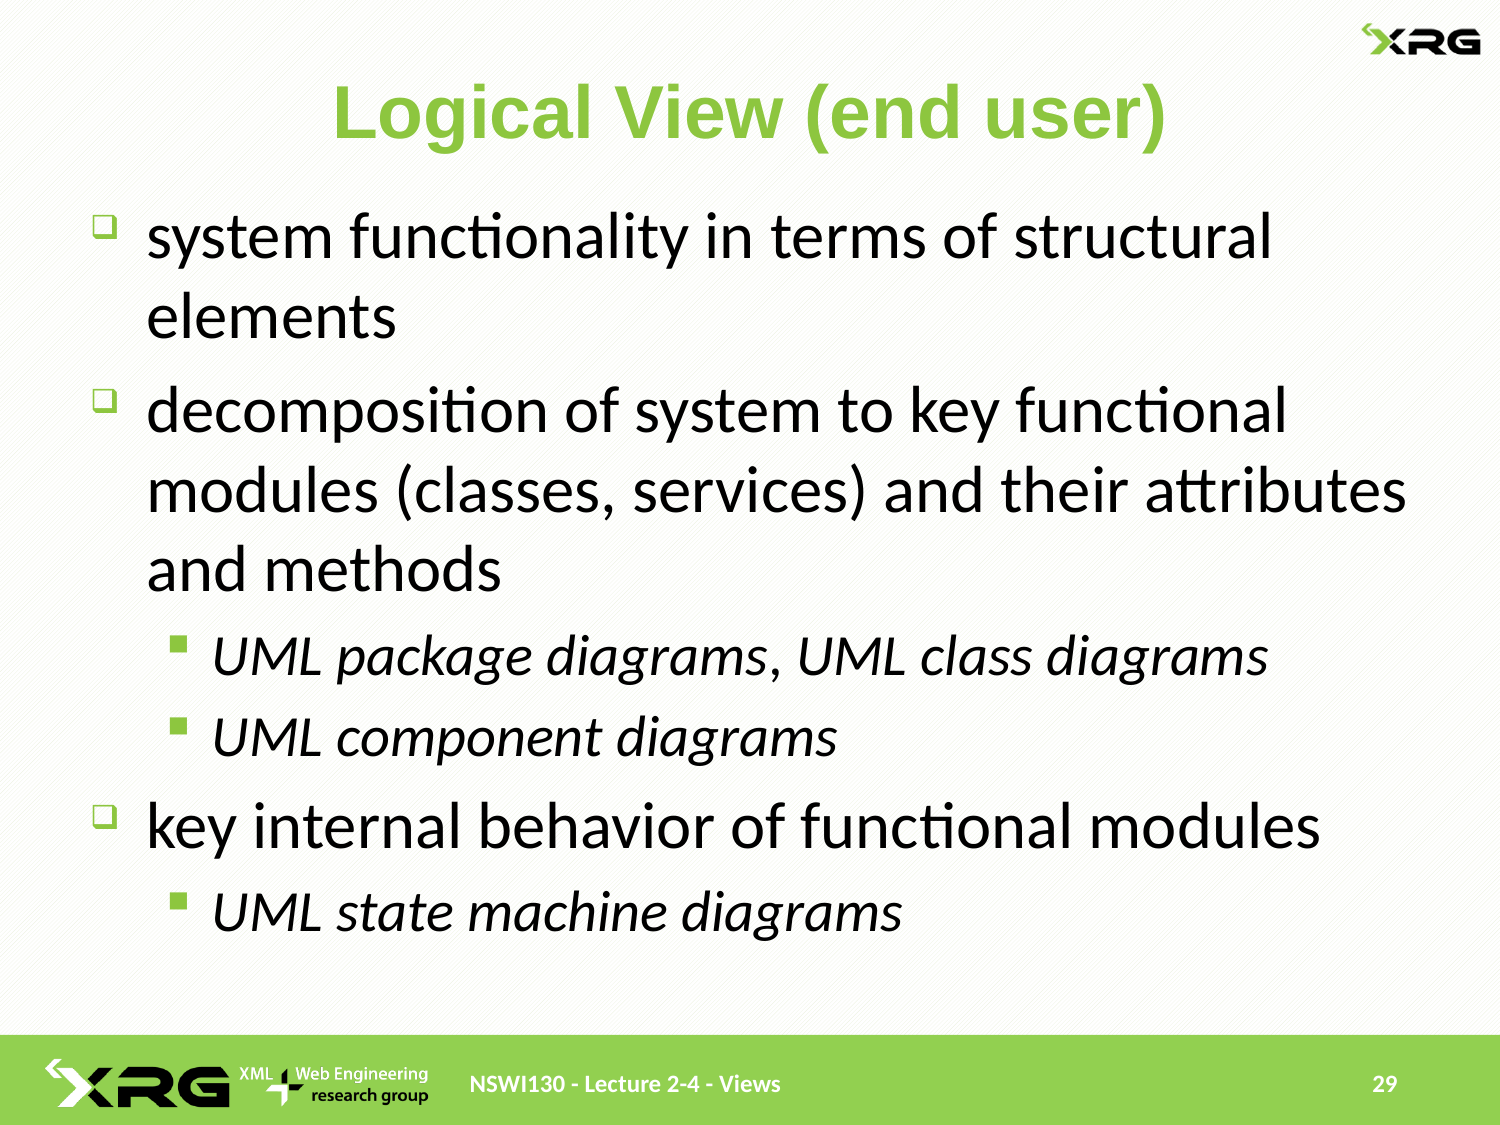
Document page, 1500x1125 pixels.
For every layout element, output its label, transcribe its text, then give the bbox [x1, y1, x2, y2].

footer NSWI130 - Lecture 2-4 - Views [454, 1034, 1357, 1125]
picture [37, 1054, 435, 1111]
list system functionality in terms of structural elements decomposition of system to key functional modules (classes, services) and their attributes and methods UML package diagrams, UML class diagrams UML component diagrams key internal behavior of functional modules UML state machine diagrams [75, 184, 1425, 1005]
title Logical View (end user) [75, 45, 1425, 173]
slide_number 29 [1357, 1034, 1483, 1125]
picture [1357, 19, 1483, 60]
